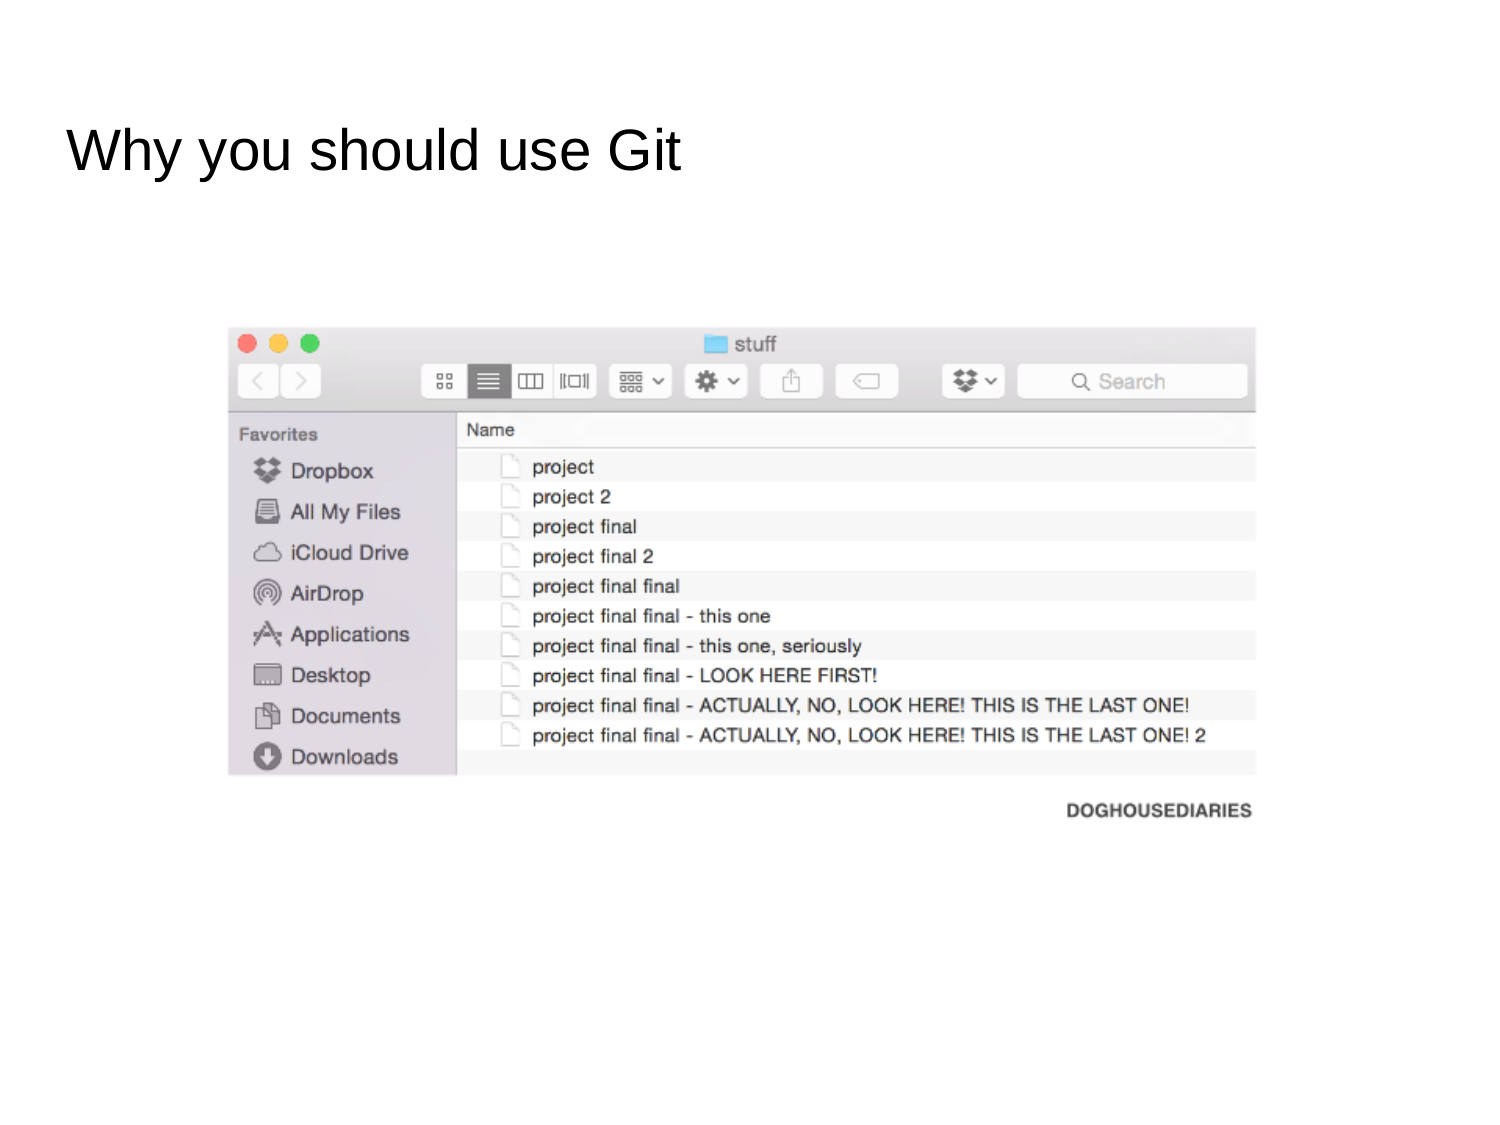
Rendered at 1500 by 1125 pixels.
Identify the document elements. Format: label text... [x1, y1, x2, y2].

title Why you should use Git [51, 97, 1449, 223]
picture [171, 300, 1329, 825]
